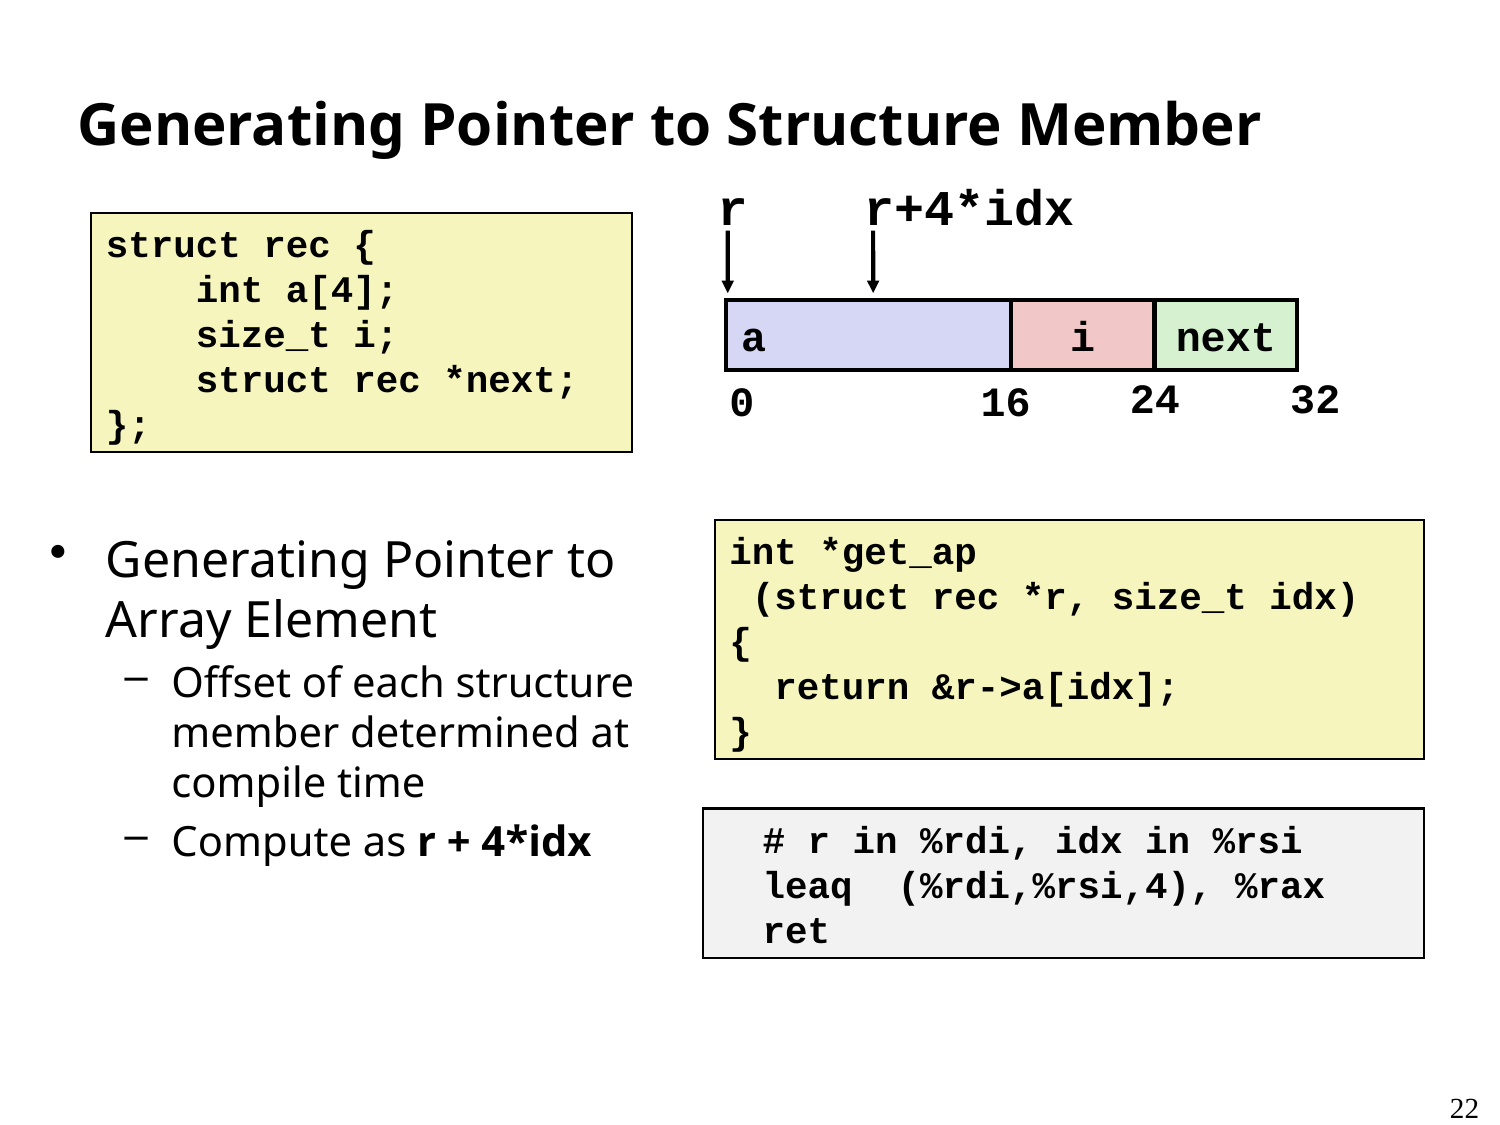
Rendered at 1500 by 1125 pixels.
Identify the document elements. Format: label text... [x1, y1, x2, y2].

text_box int *get_ap (struct rec *r, size_t idx) { return &r->a[idx]; } [714, 519, 1425, 760]
title Generating Pointer to Structure Member [62, 75, 1425, 169]
list Generating Pointer to Array Element Offset of each structure member determined at compile time Compute as r + 4*idx [34, 520, 689, 990]
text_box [702, 167, 1356, 433]
text_box struct rec { int a[4]; size_t i; struct rec *next; }; [91, 212, 632, 453]
text_box # r in %rdi, idx in %rsi leaq (%rdi,%rsi,4), %rax ret [702, 808, 1425, 958]
slide_number 22 [1413, 1081, 1495, 1120]
